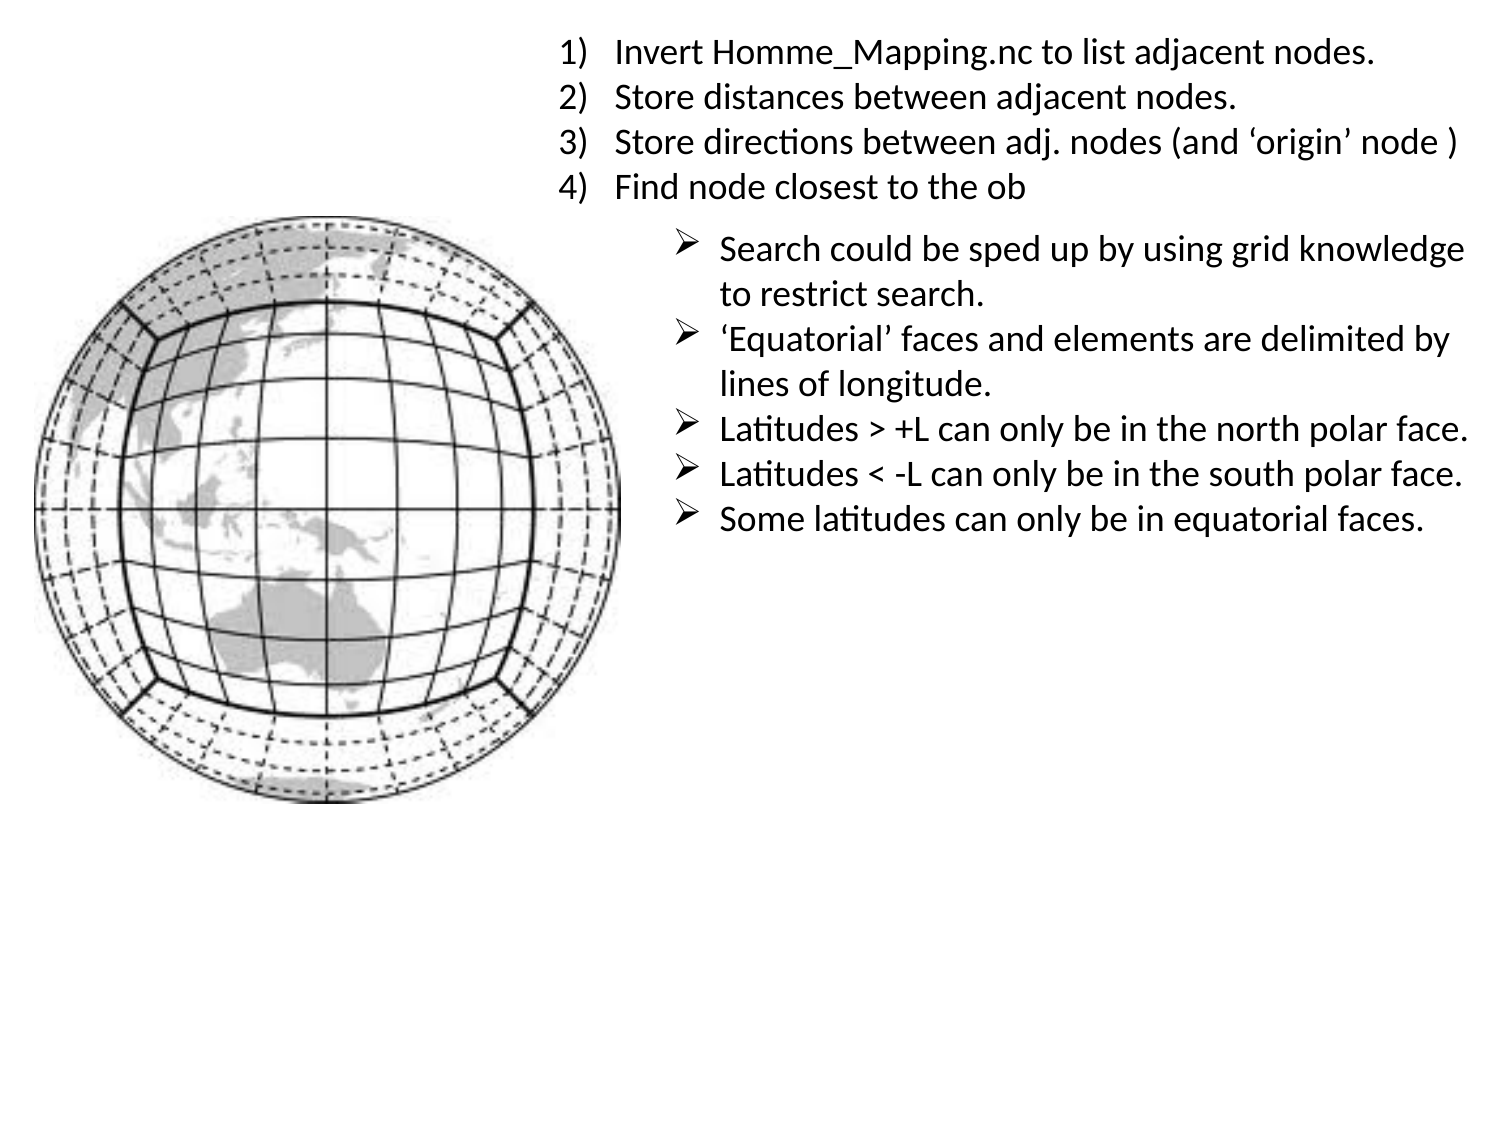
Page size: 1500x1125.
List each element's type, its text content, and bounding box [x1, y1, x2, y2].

picture [33, 216, 622, 804]
text_box Invert Homme_Mapping.nc to list adjacent nodes. Store distances between adjacent nodes. Store directions between adj. nodes (and ‘origin’ node ) Find node closest to the ob [543, 19, 1487, 215]
text_box Search could be sped up by using grid knowledge to restrict search. ‘Equatorial’ faces and elements are delimited by lines of longitude. Latitudes > +L can only be in the north polar face. Latitudes < -L can only be in the south polar face. Some latitudes can only be in equatorial faces. [657, 216, 1487, 592]
